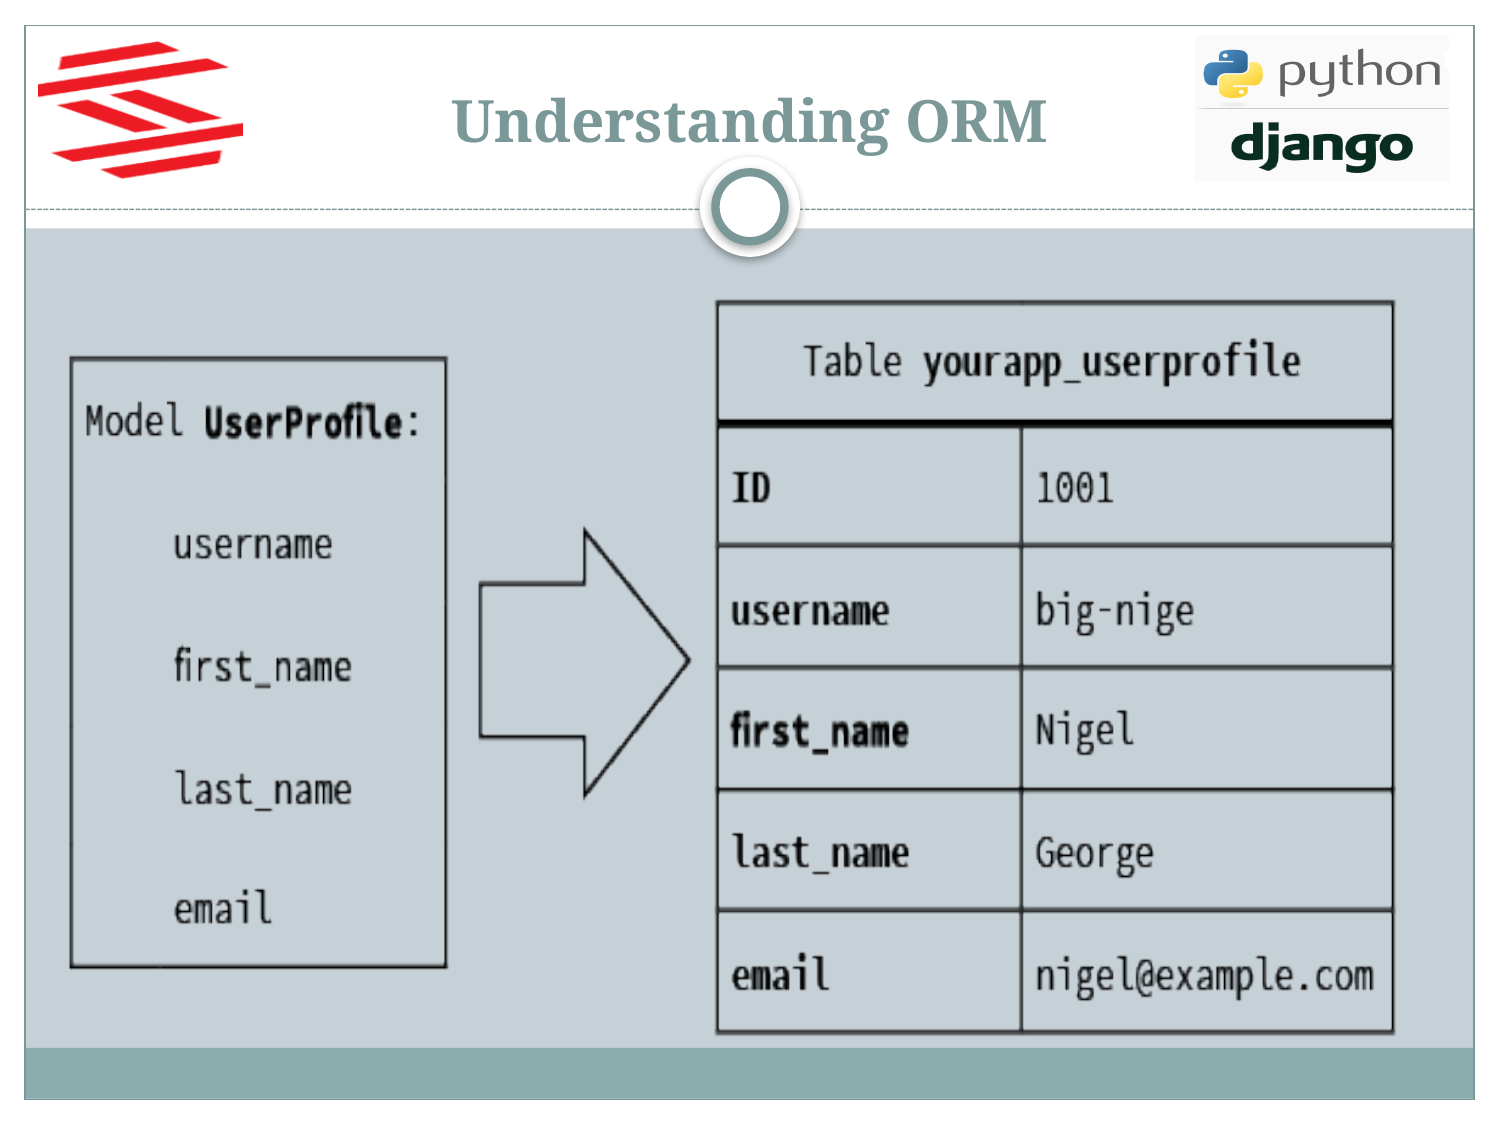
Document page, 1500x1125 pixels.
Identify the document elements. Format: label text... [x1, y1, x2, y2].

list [4, 234, 1466, 1091]
title Understanding ORM [237, 37, 1190, 162]
picture [1195, 34, 1449, 183]
picture [37, 40, 243, 185]
